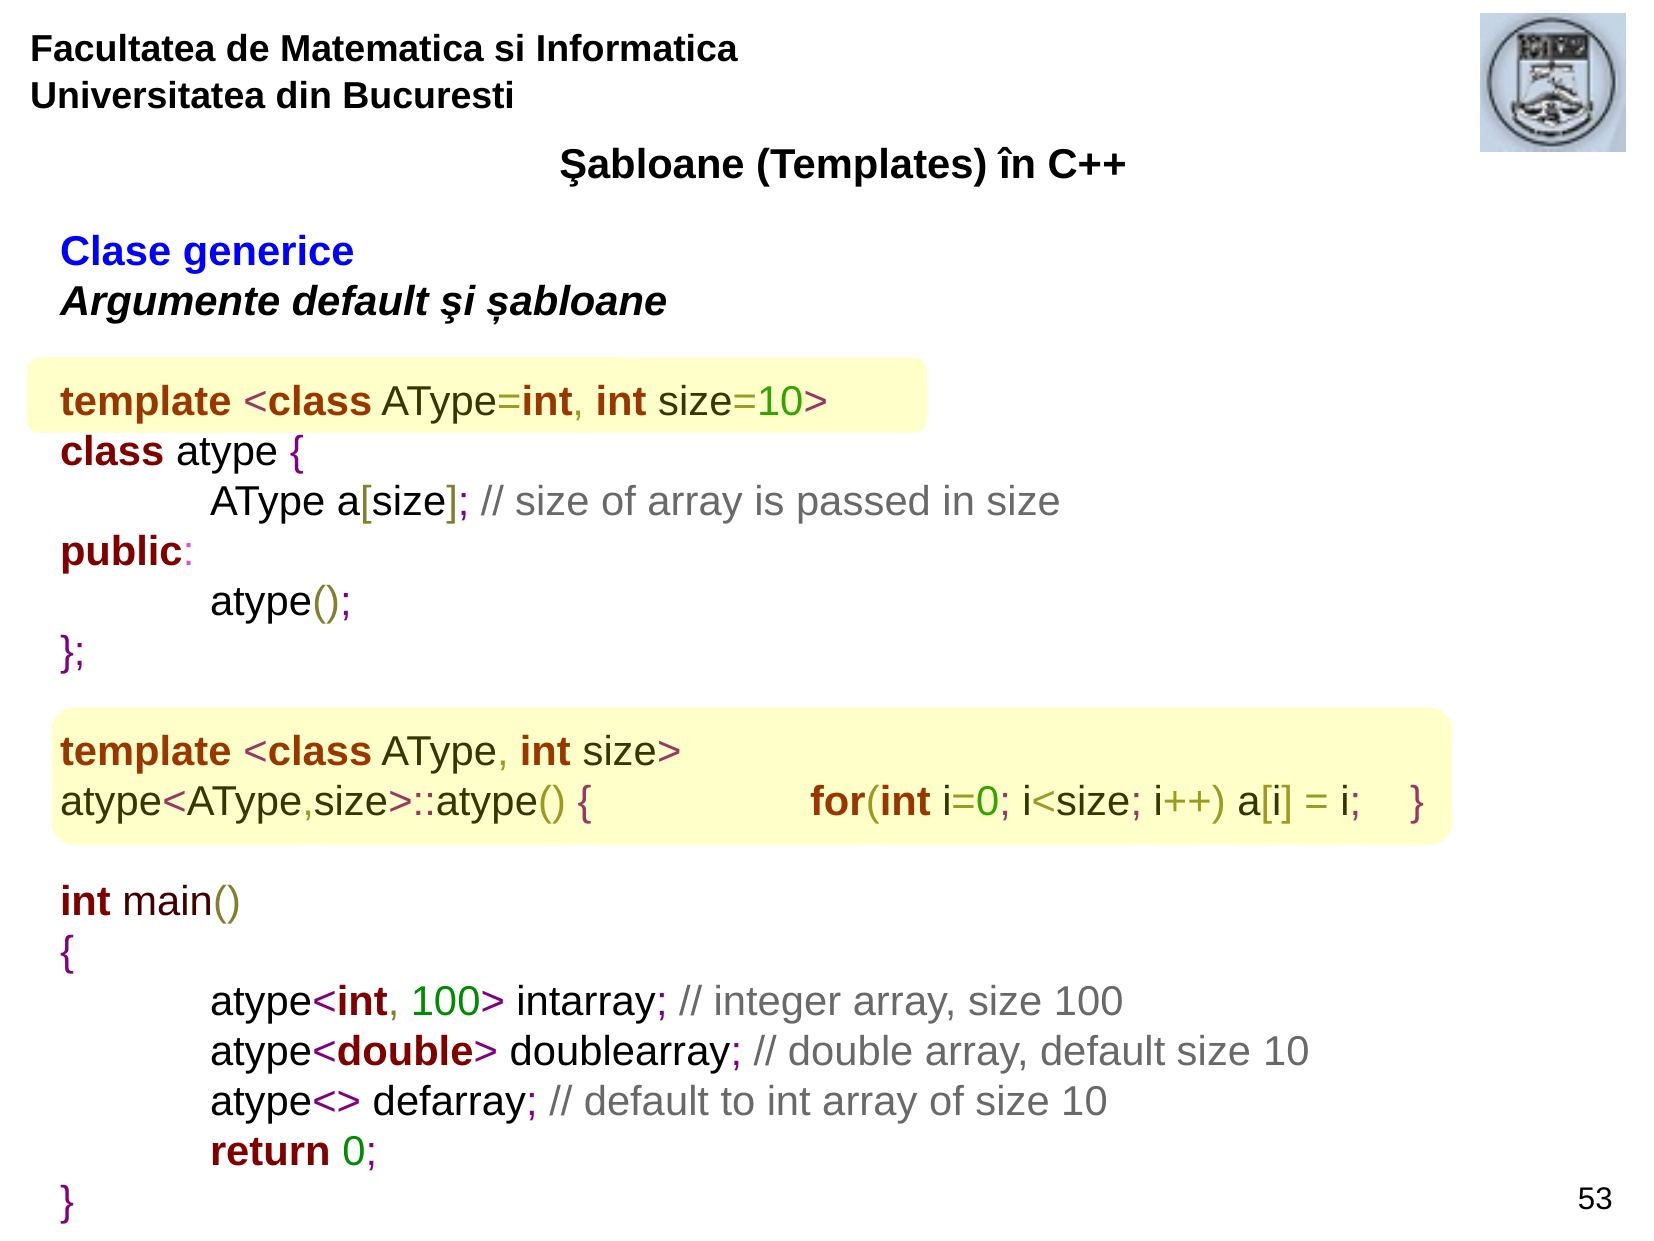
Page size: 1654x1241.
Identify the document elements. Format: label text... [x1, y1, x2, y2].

text_box [26, 357, 927, 433]
picture [1480, 13, 1626, 152]
text_box Clase generice Argumente default şi șabloane template <class AType=int, int size=10> class atype { AType a[size]; // size of array is passed in size public: atype(); }; template <class AType, int size> atype<AType,size>::atype() { for(int i=0; i<size; i++) a[i] = i; } int main() { atype<int, 100> intarray; // integer array, size 100 atype<double> doublearray; // double array, default size 10 atype<> defarray; // default to int array of size 10 return 0; } [45, 208, 1525, 1173]
text_box Facultatea de Matematica si Informatica Universitatea din Bucuresti [13, 13, 841, 122]
text_box 53 [1524, 1158, 1630, 1225]
text_box Şabloane (Templates) în C++ [293, 135, 1394, 208]
text_box [51, 707, 1452, 845]
